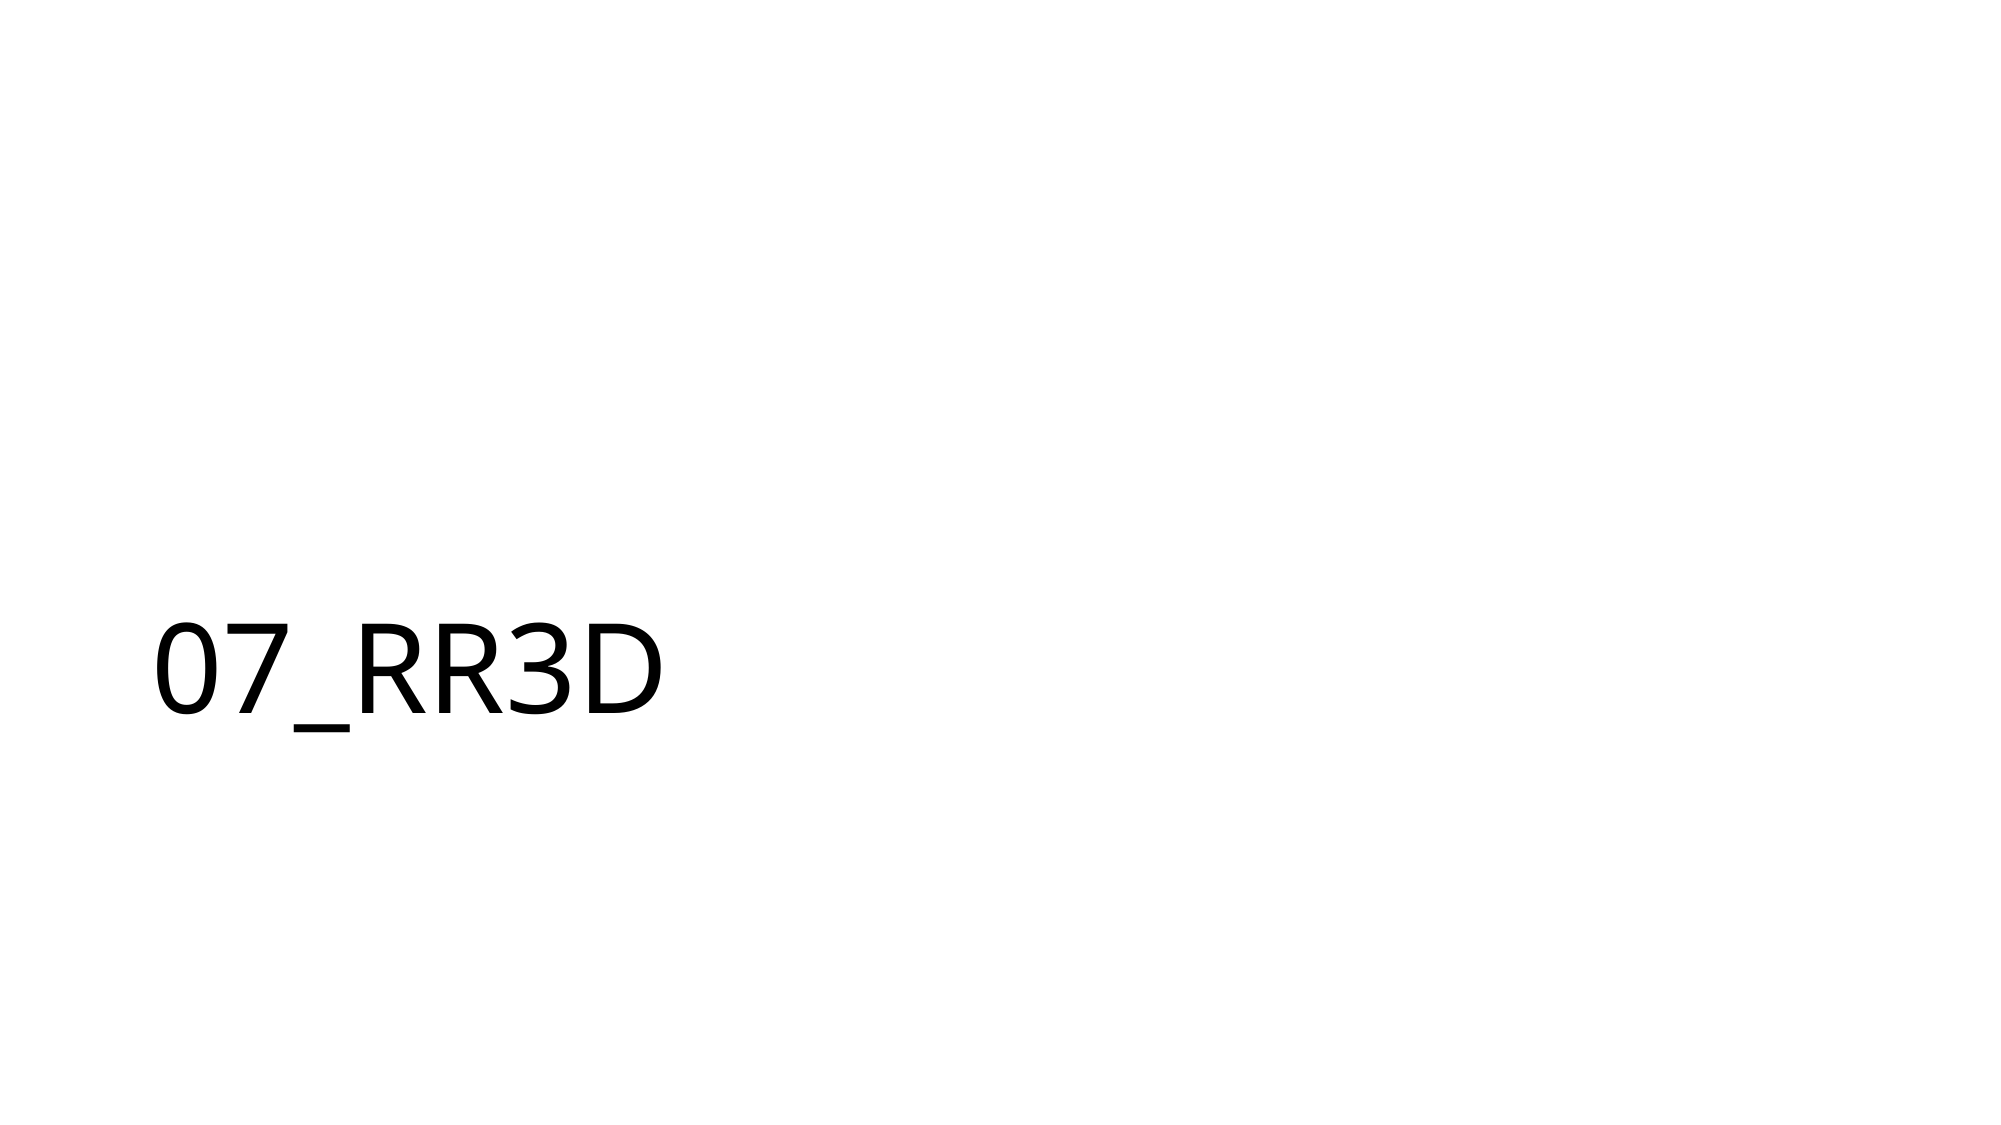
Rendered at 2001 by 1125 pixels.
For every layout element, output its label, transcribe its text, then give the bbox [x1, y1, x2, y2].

title 07_RR3D [136, 280, 1862, 749]
